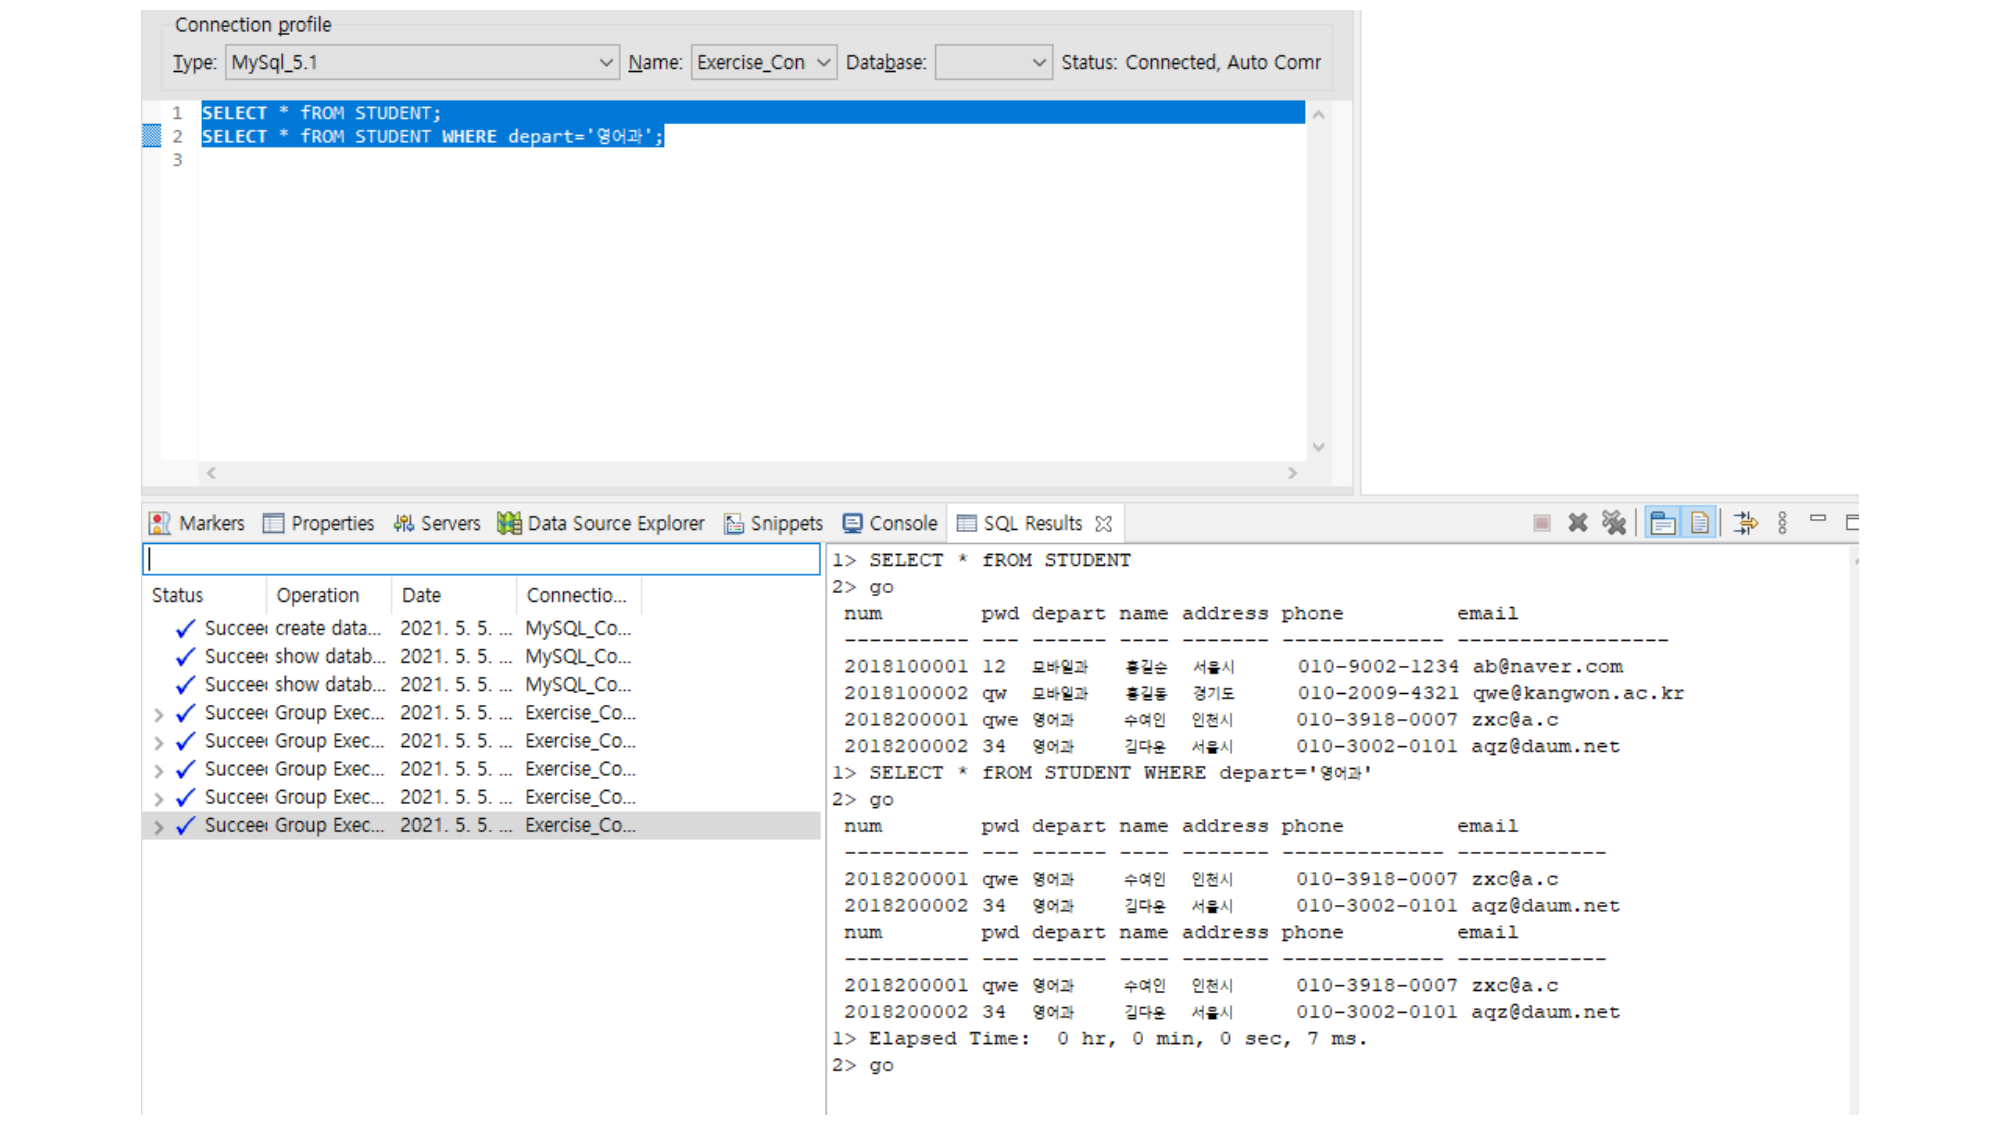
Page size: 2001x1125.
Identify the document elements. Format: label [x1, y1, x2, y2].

picture [141, 10, 1859, 1115]
